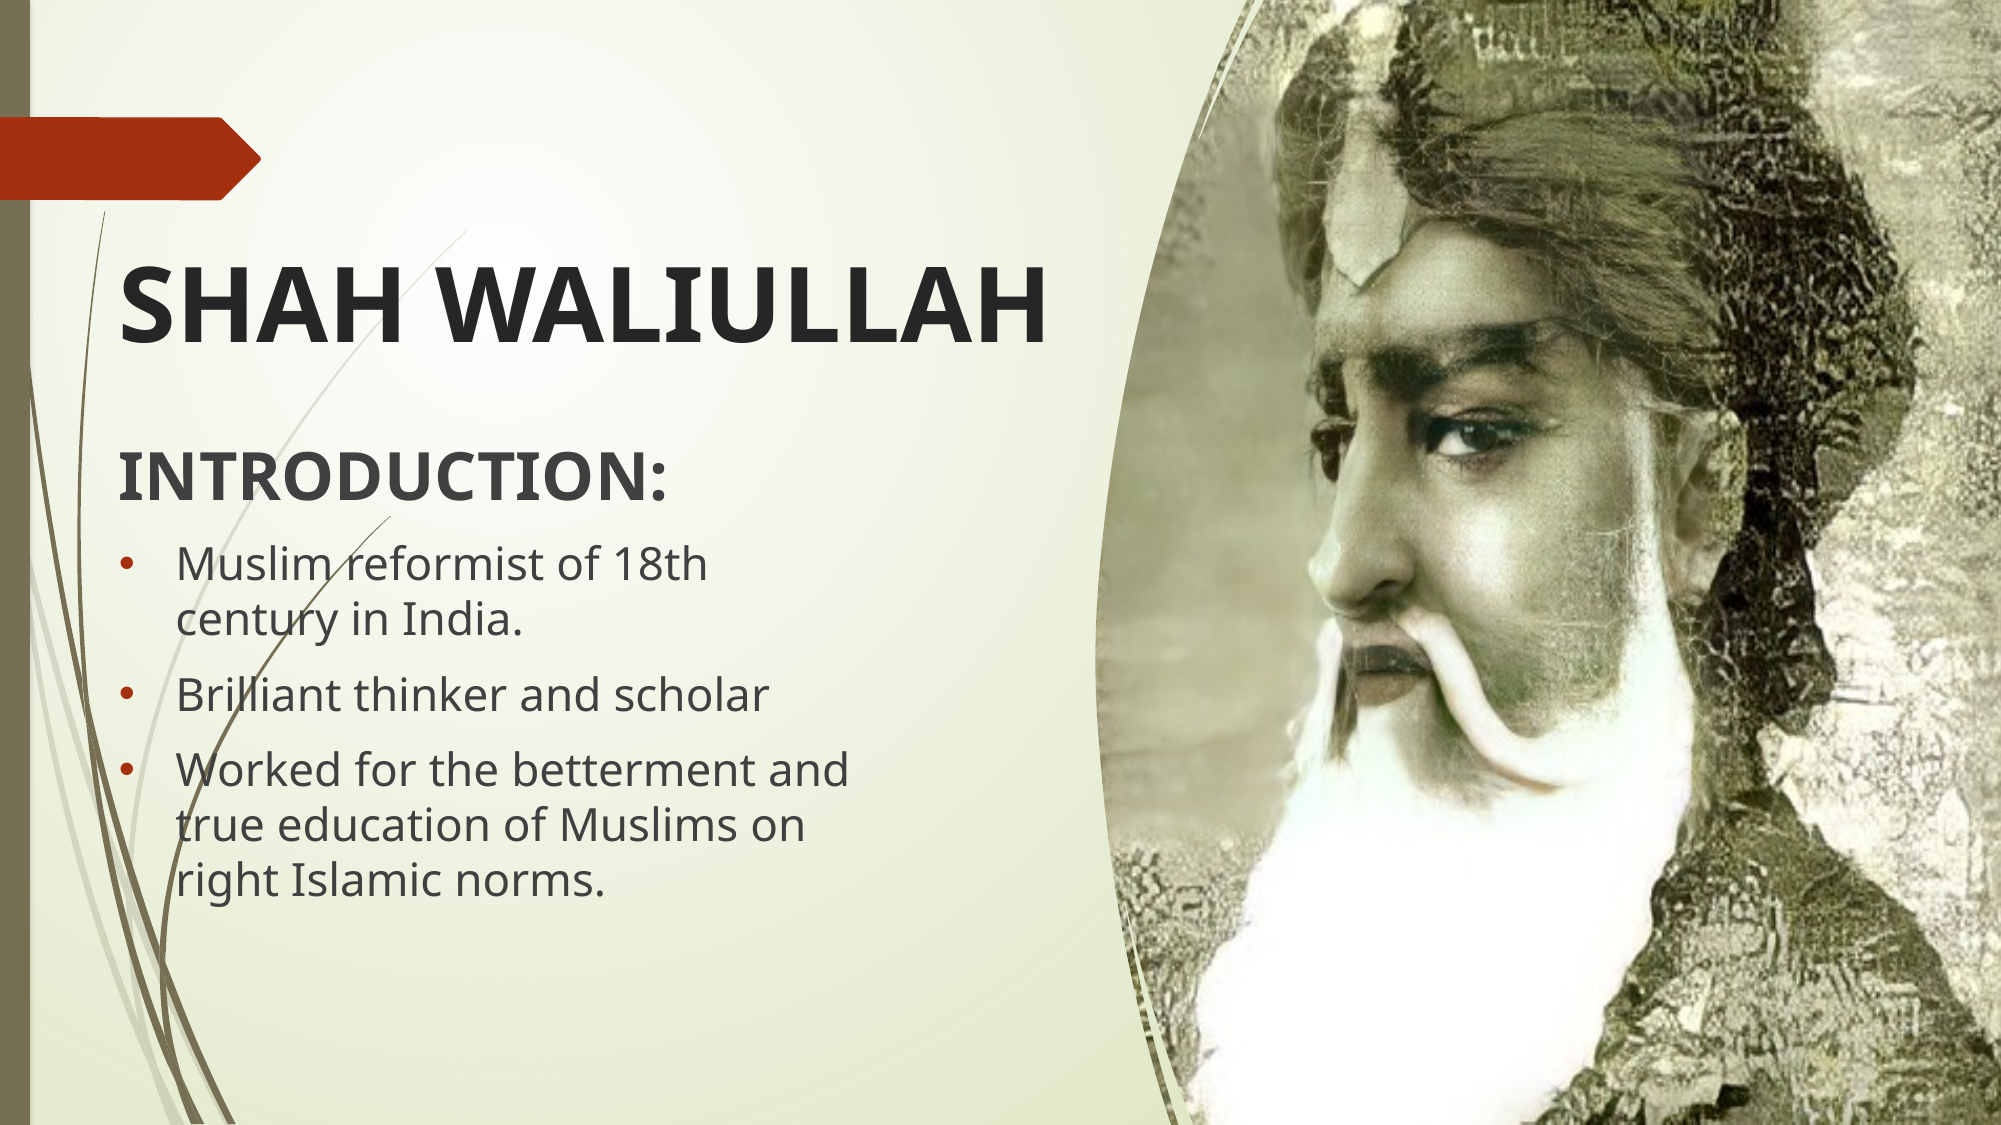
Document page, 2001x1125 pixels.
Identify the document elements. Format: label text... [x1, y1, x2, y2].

title SHAH WALIULLAH [104, 218, 1090, 372]
picture [1095, 0, 2001, 1125]
list INTRODUCTION: Muslim reformist of 18th century in India. Brilliant thinker and scholar Worked for the betterment and true education of Muslims on right Islamic norms. [104, 426, 897, 971]
